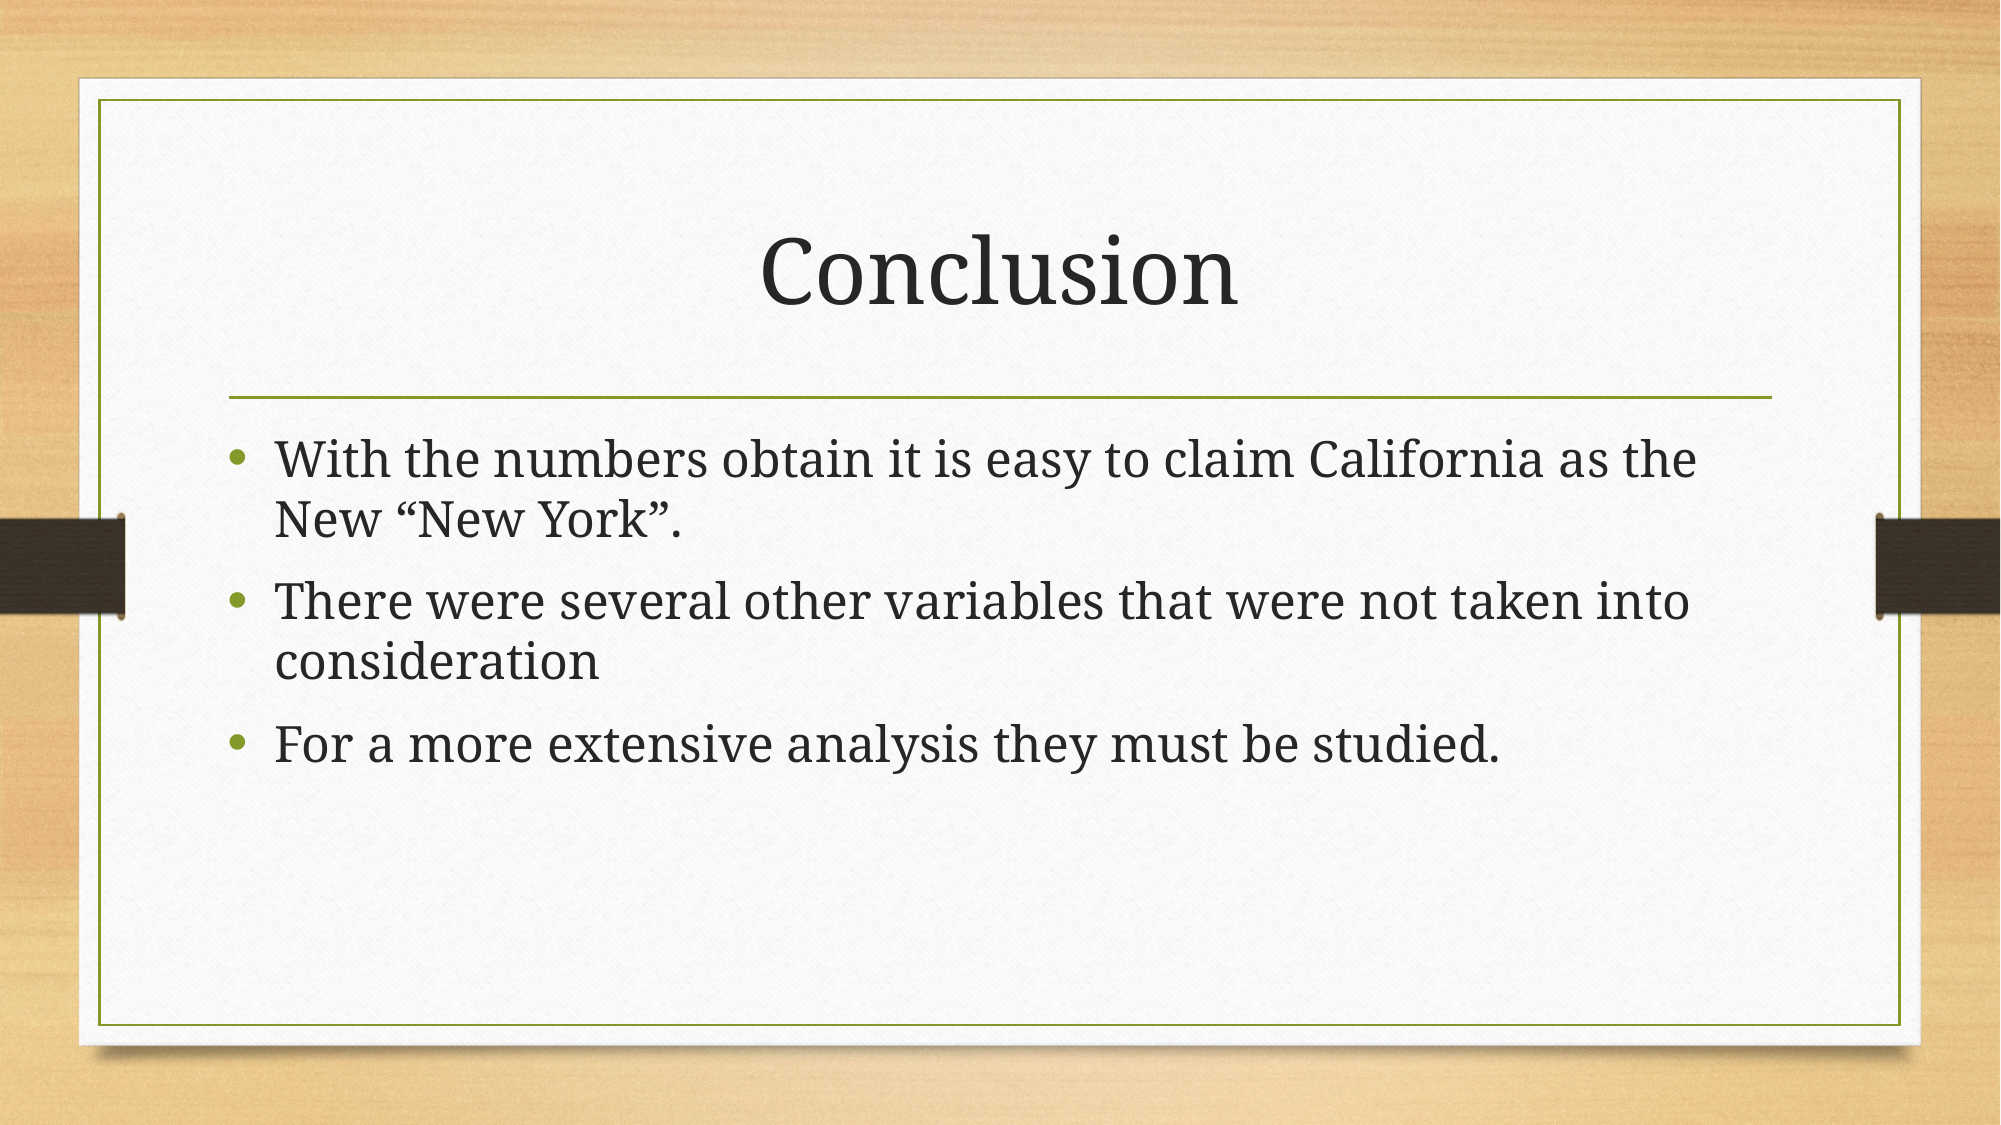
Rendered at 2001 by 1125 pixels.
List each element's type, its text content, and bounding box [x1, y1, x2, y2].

picture [0, 0, 2001, 1125]
list With the numbers obtain it is easy to claim California as the New “New York”. There were several other variables that were not taken into consideration For a more extensive analysis they must be studied. [212, 419, 1788, 964]
title Conclusion [212, 161, 1788, 375]
